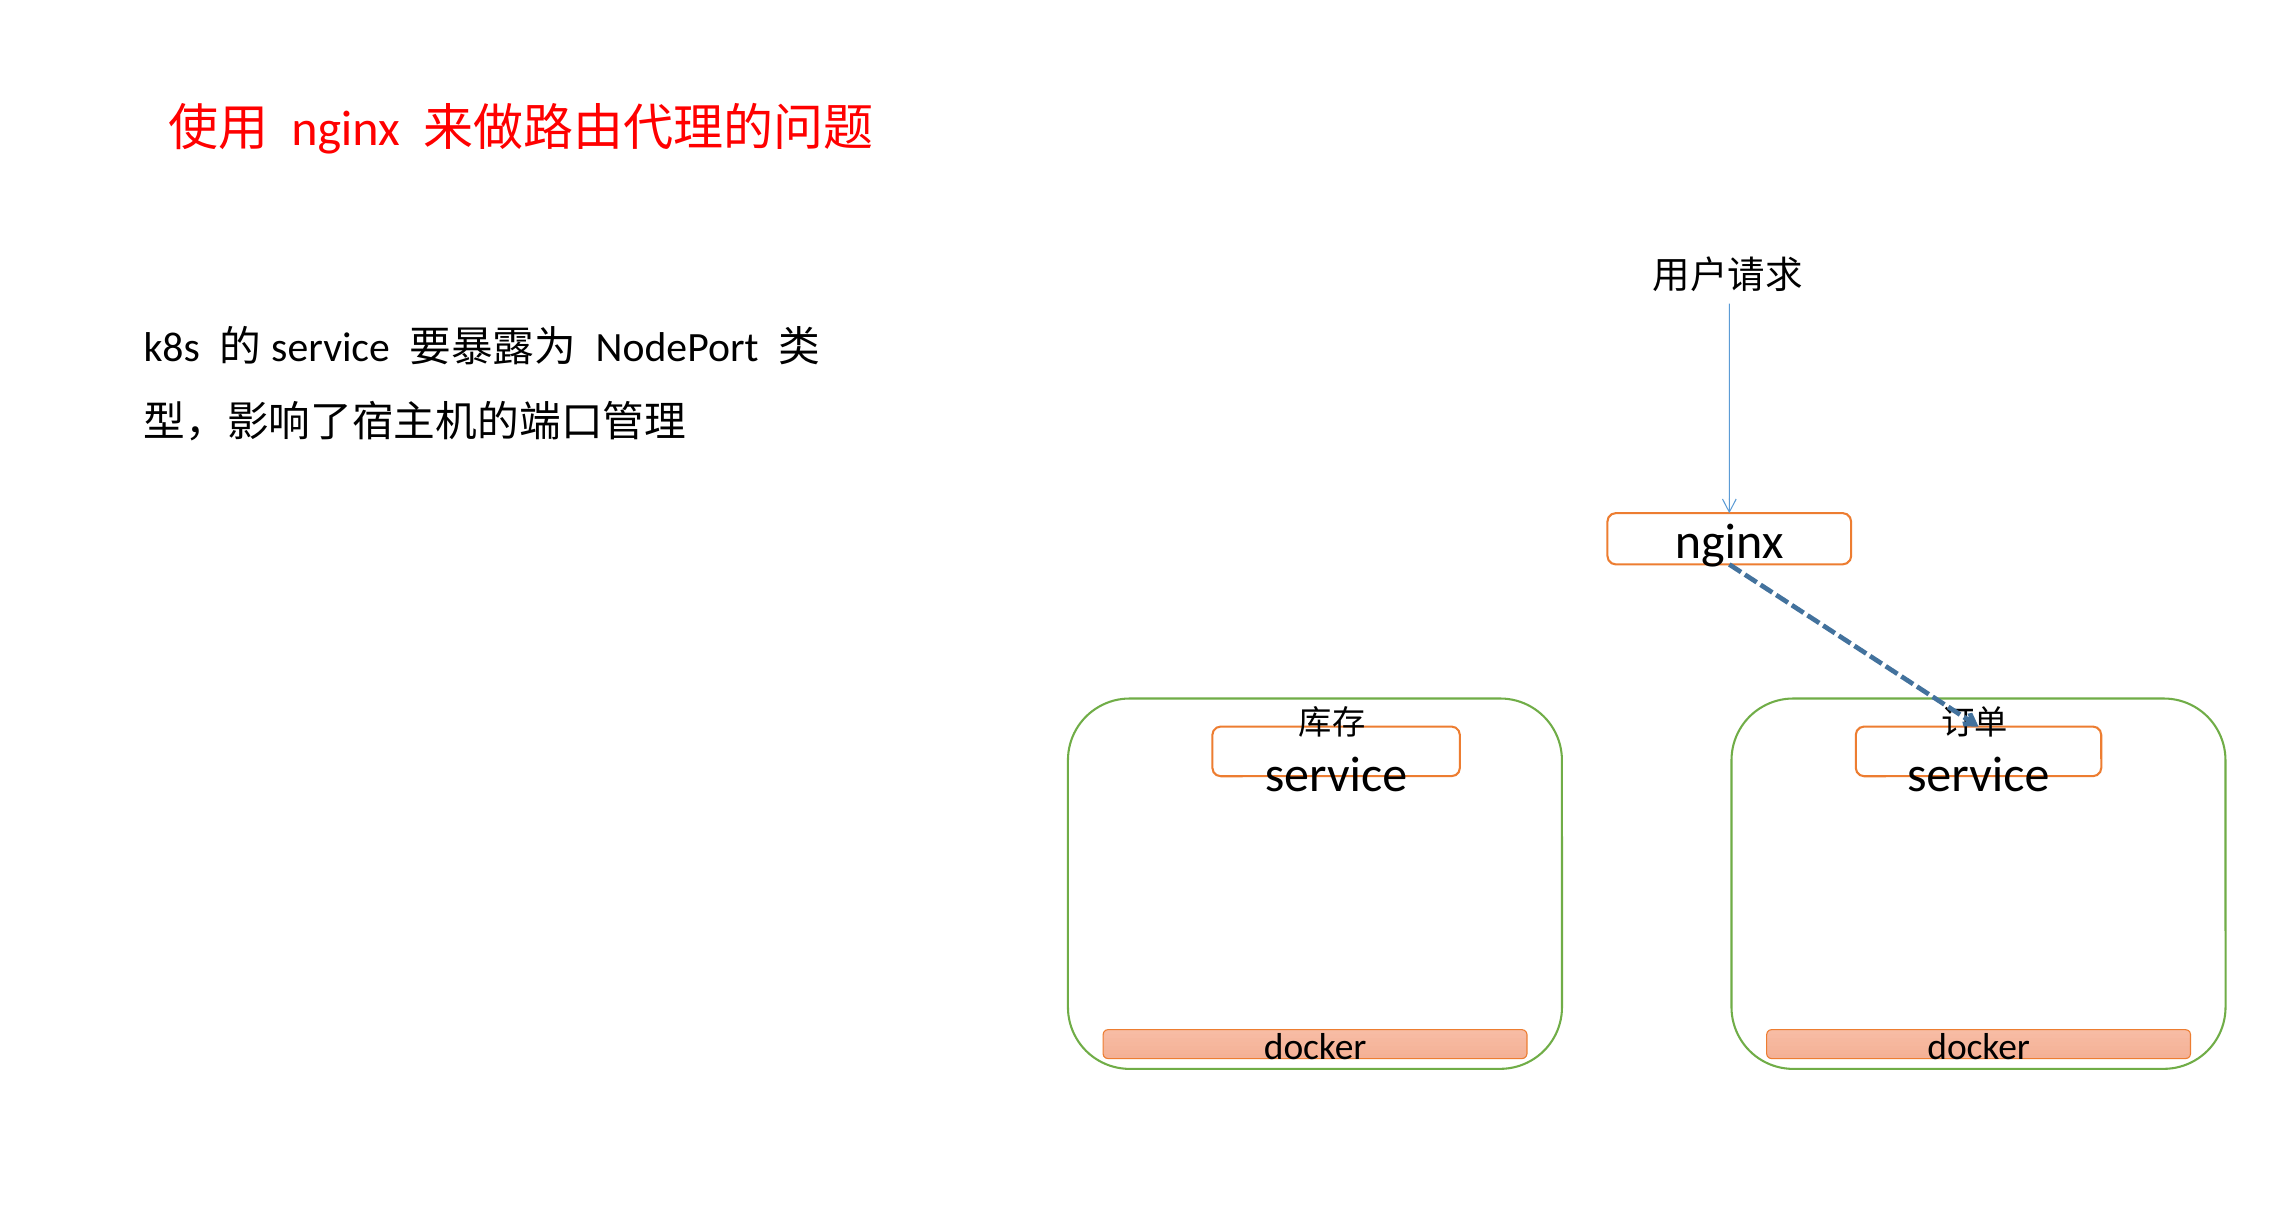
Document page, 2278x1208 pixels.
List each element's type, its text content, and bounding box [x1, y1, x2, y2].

text_box 订单service [1854, 725, 2103, 778]
text_box [1066, 697, 1564, 1070]
text_box [1730, 697, 2227, 1070]
text_box 使用 nginx 来做路由代理的问题 [153, 88, 995, 163]
text_box 库存service [1211, 725, 1461, 778]
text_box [1729, 564, 1979, 727]
text_box docker [1102, 1029, 1528, 1060]
text_box 用户请求 [1637, 243, 1821, 304]
text_box k8s 的service 要暴露为 NodePort 类型，影响了宿主机的端口管理 [128, 287, 836, 453]
text_box nginx [1606, 512, 1853, 566]
text_box docker [1766, 1029, 2192, 1060]
